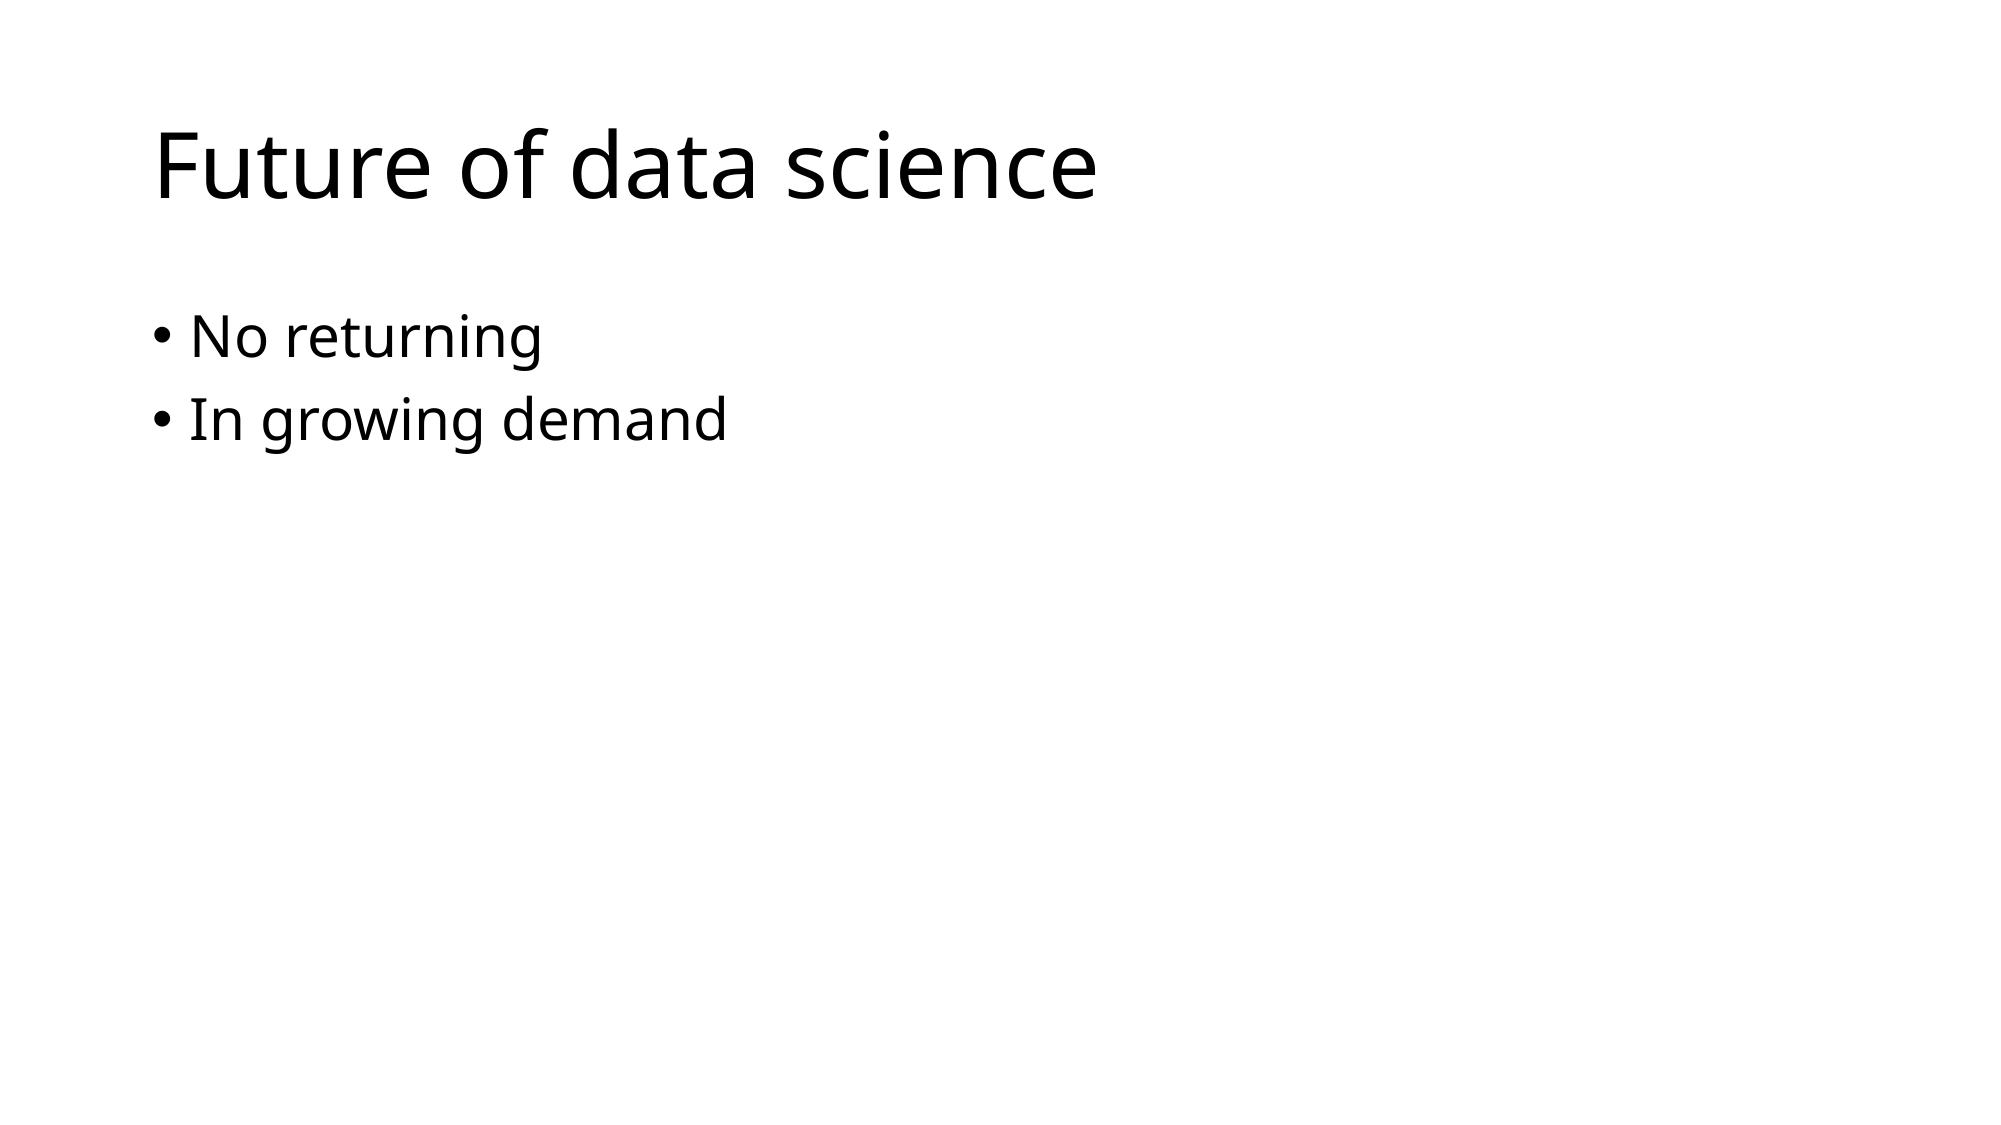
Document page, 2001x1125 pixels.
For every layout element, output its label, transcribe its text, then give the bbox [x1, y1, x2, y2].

title Future of data science [137, 59, 1863, 278]
list No returning In growing demand [137, 299, 1863, 1014]
